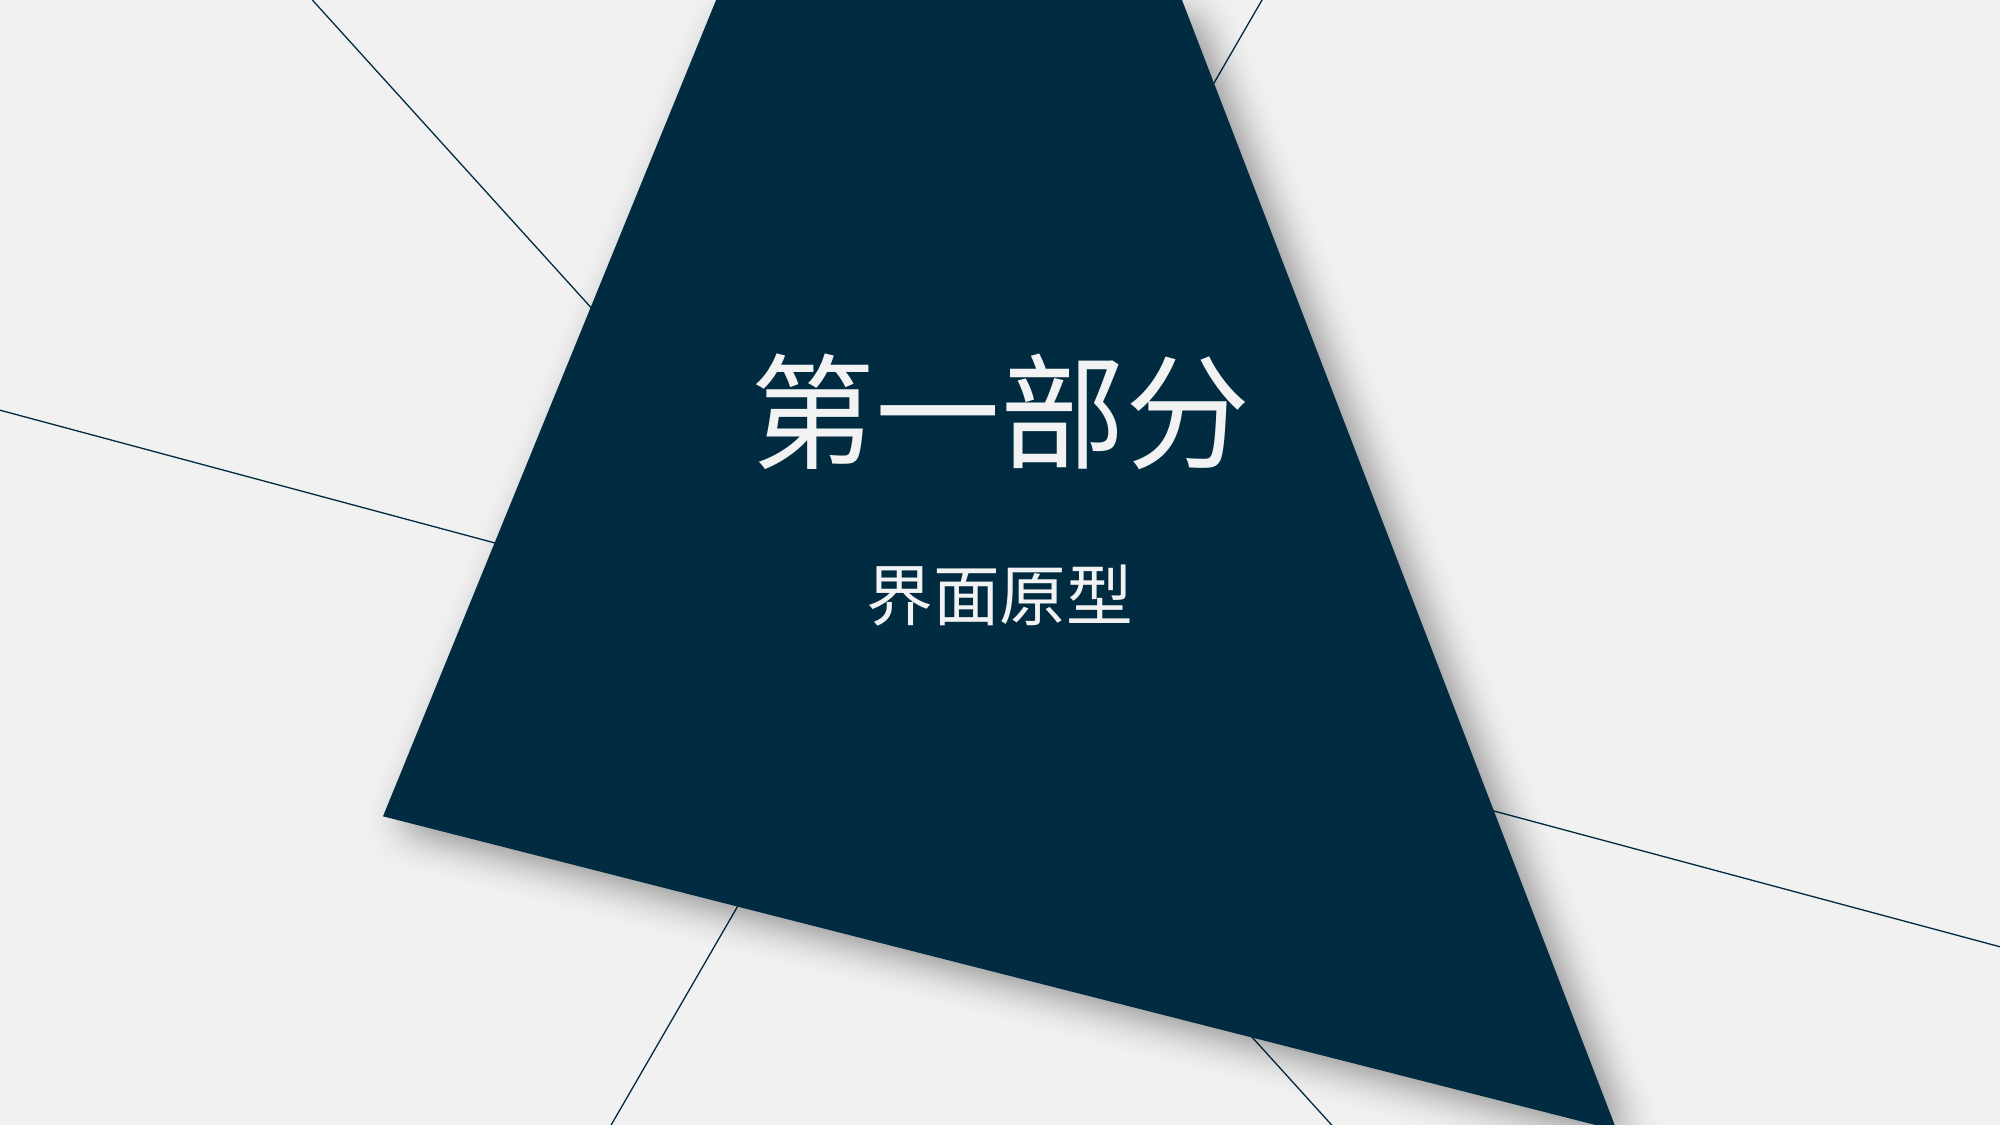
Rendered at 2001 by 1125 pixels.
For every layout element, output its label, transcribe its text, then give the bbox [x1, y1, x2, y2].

text_box 第一部分 [735, 326, 1265, 492]
text_box [383, 0, 1615, 1125]
text_box 界面原型 [709, 546, 1291, 642]
